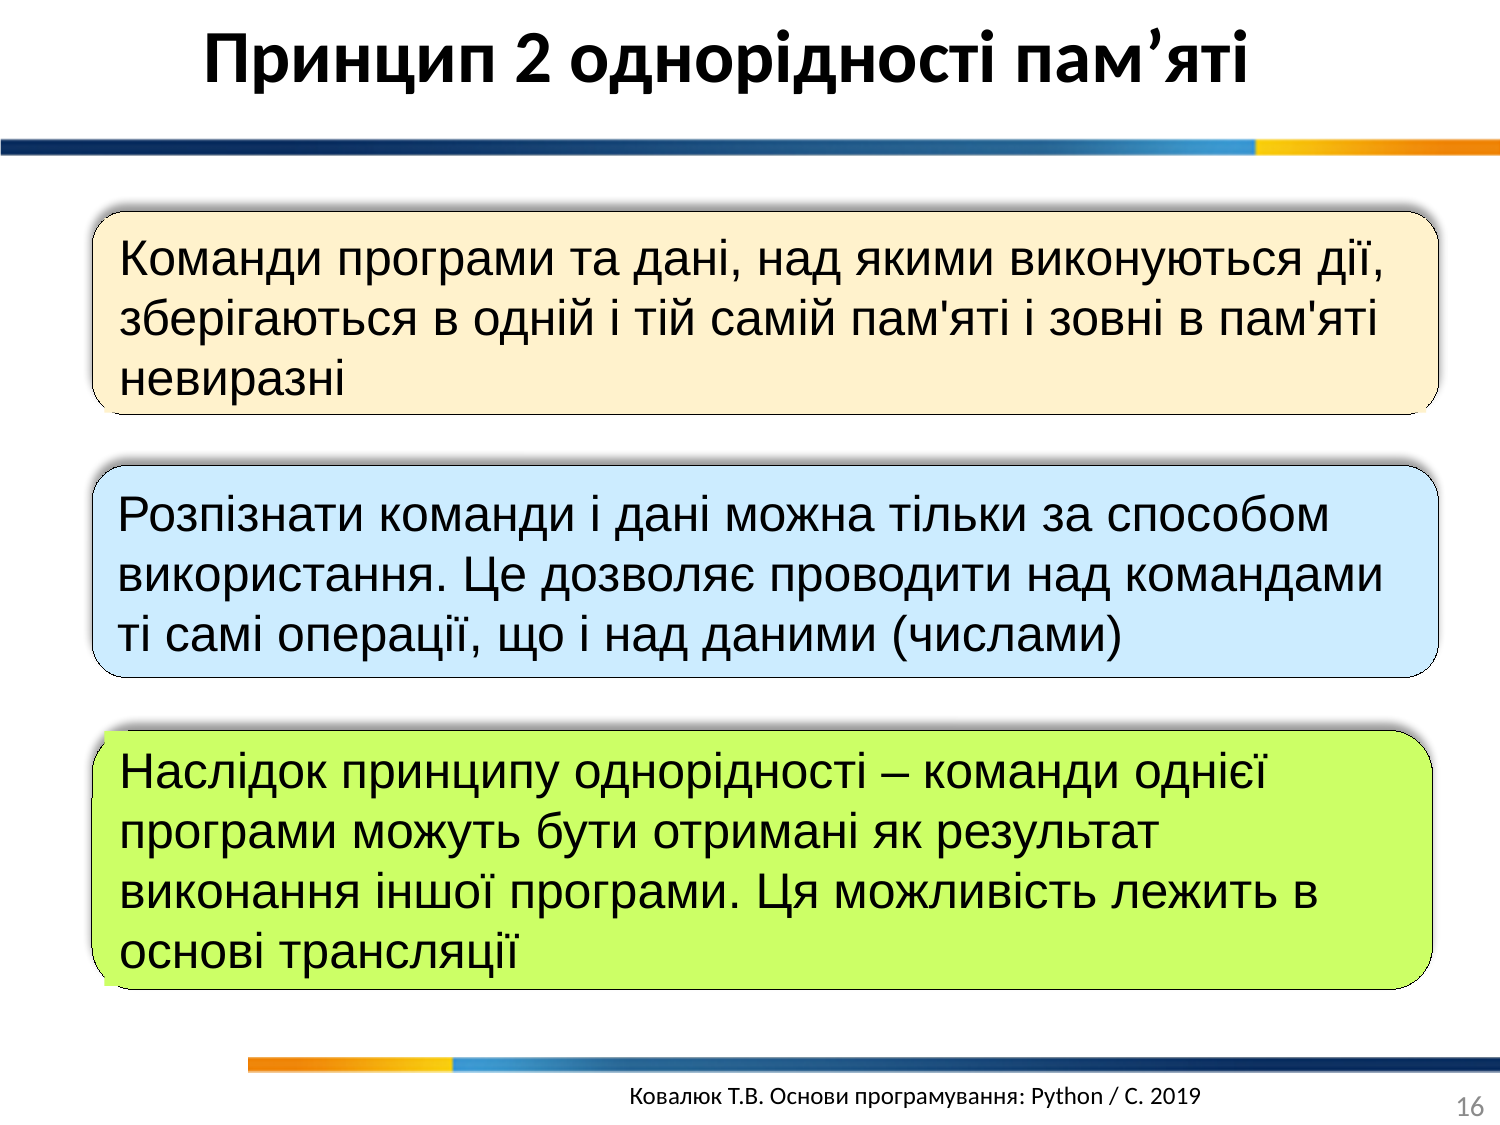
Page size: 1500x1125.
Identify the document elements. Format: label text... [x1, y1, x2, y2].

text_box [91, 730, 1433, 990]
text_box Принцип 2 однорідності пам’яті [0, 0, 1453, 105]
picture [248, 1057, 1500, 1073]
text_box Розпізнати команди і дані можна тільки за способом використання. Це дозволяє проводити над командами ті самі операції, що і над даними (числами) [92, 465, 1439, 678]
picture [2, 139, 1500, 155]
slide_number 16 [1428, 1083, 1500, 1125]
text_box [92, 211, 1439, 415]
